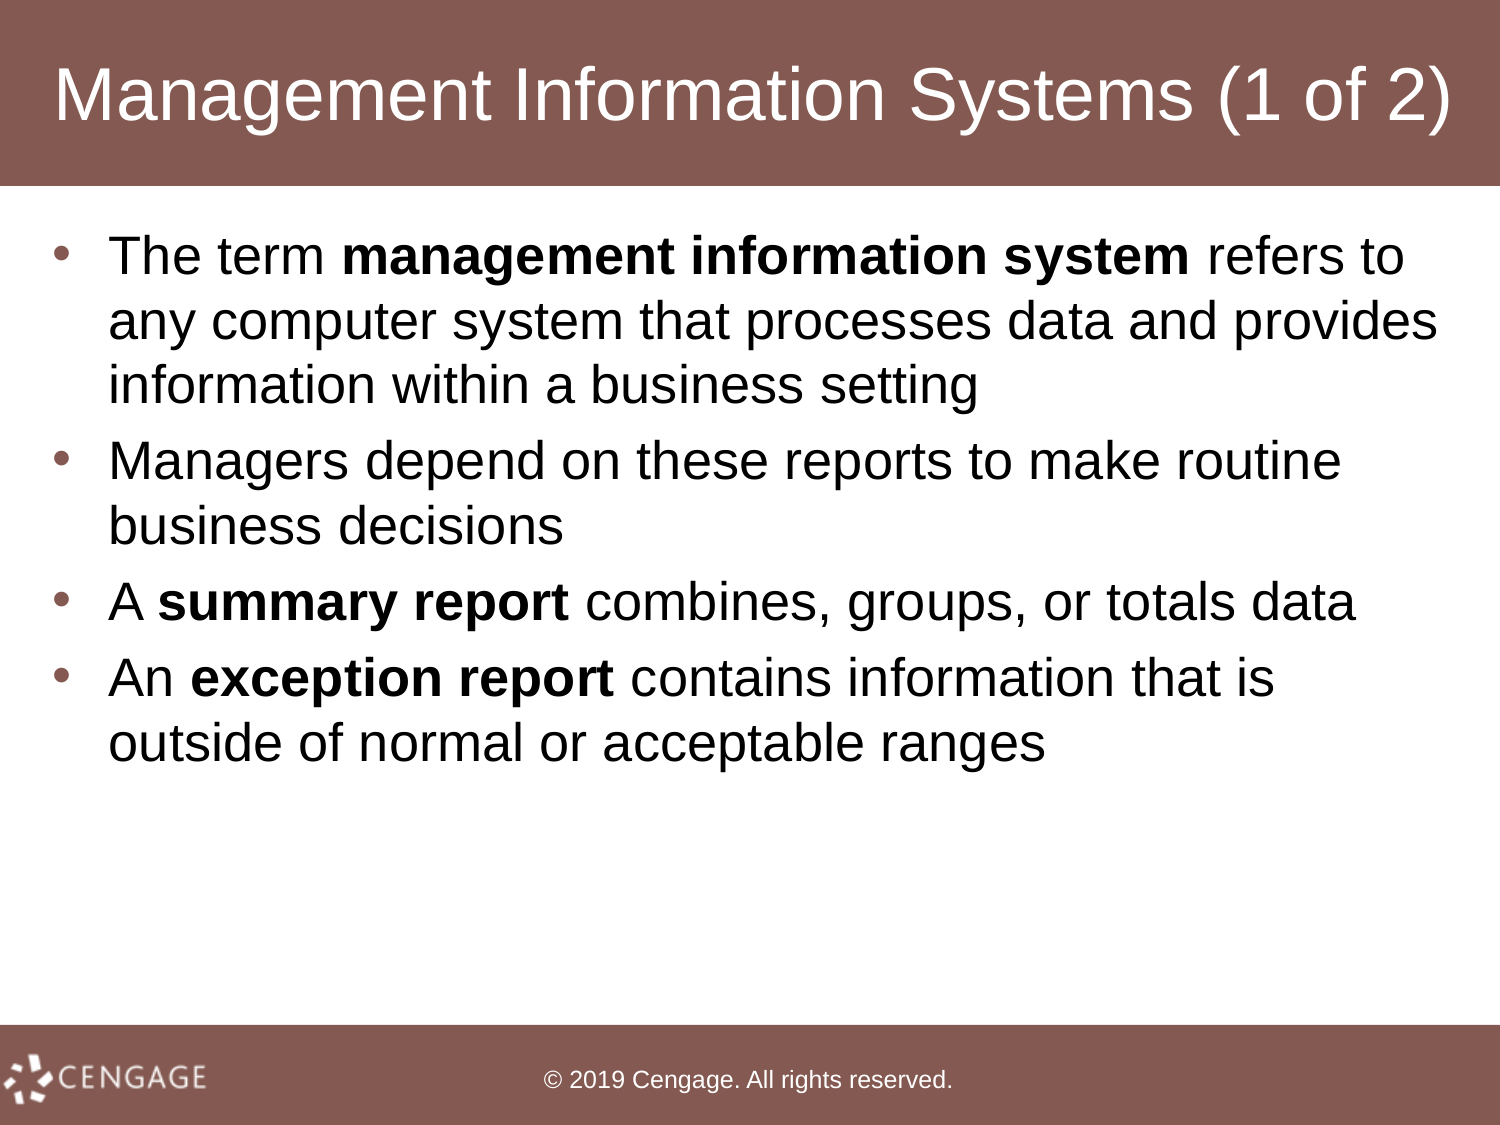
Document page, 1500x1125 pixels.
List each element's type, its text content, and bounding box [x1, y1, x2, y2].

list The term management information system refers to any computer system that processes data and provides information within a business setting Managers depend on these reports to make routine business decisions A summary report combines, groups, or totals data An exception report contains information that is outside of normal or acceptable ranges [37, 212, 1475, 1005]
picture [0, 1051, 211, 1106]
title Management Information Systems (1 of 2) [28, 10, 1481, 170]
